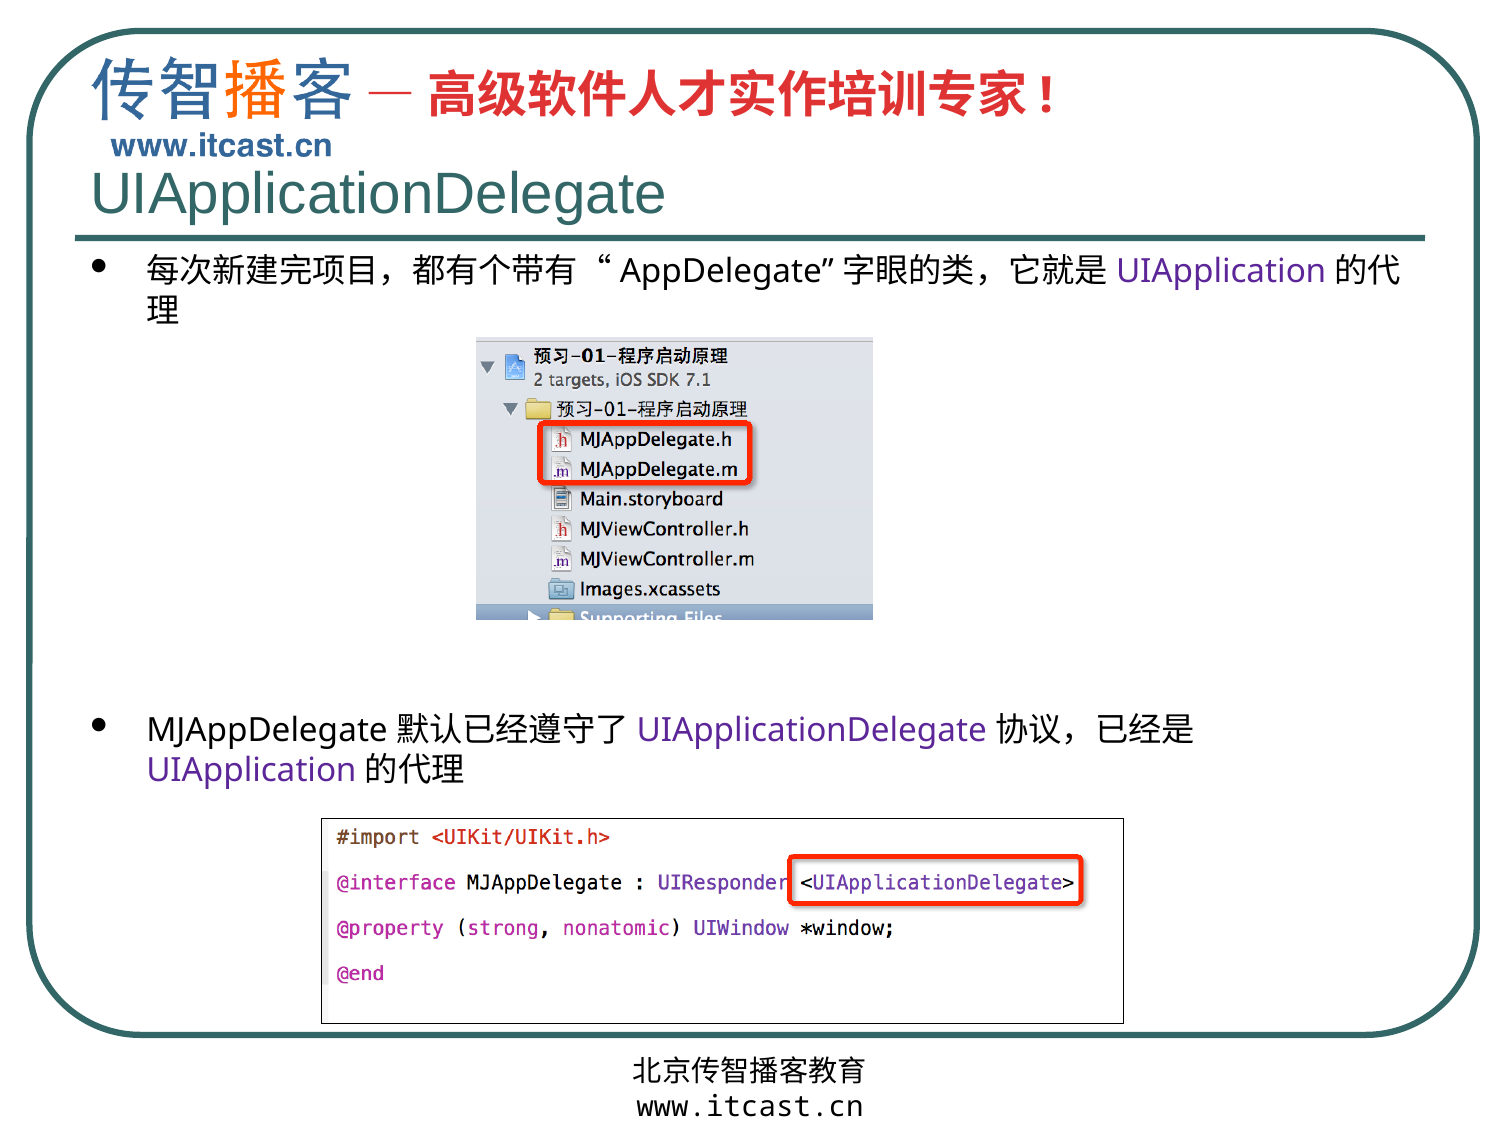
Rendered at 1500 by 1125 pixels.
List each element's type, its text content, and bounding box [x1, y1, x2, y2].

list 每次新建完项目，都有个带有“AppDelegate”字眼的类，它就是UIApplication的代理 MJAppDelegate默认已经遵守了UIApplicationDelegate协议，已经是UIApplication的代理 [75, 241, 1425, 1035]
picture [476, 336, 873, 620]
picture [320, 818, 1125, 1024]
title UIApplicationDelegate [75, 45, 1425, 233]
